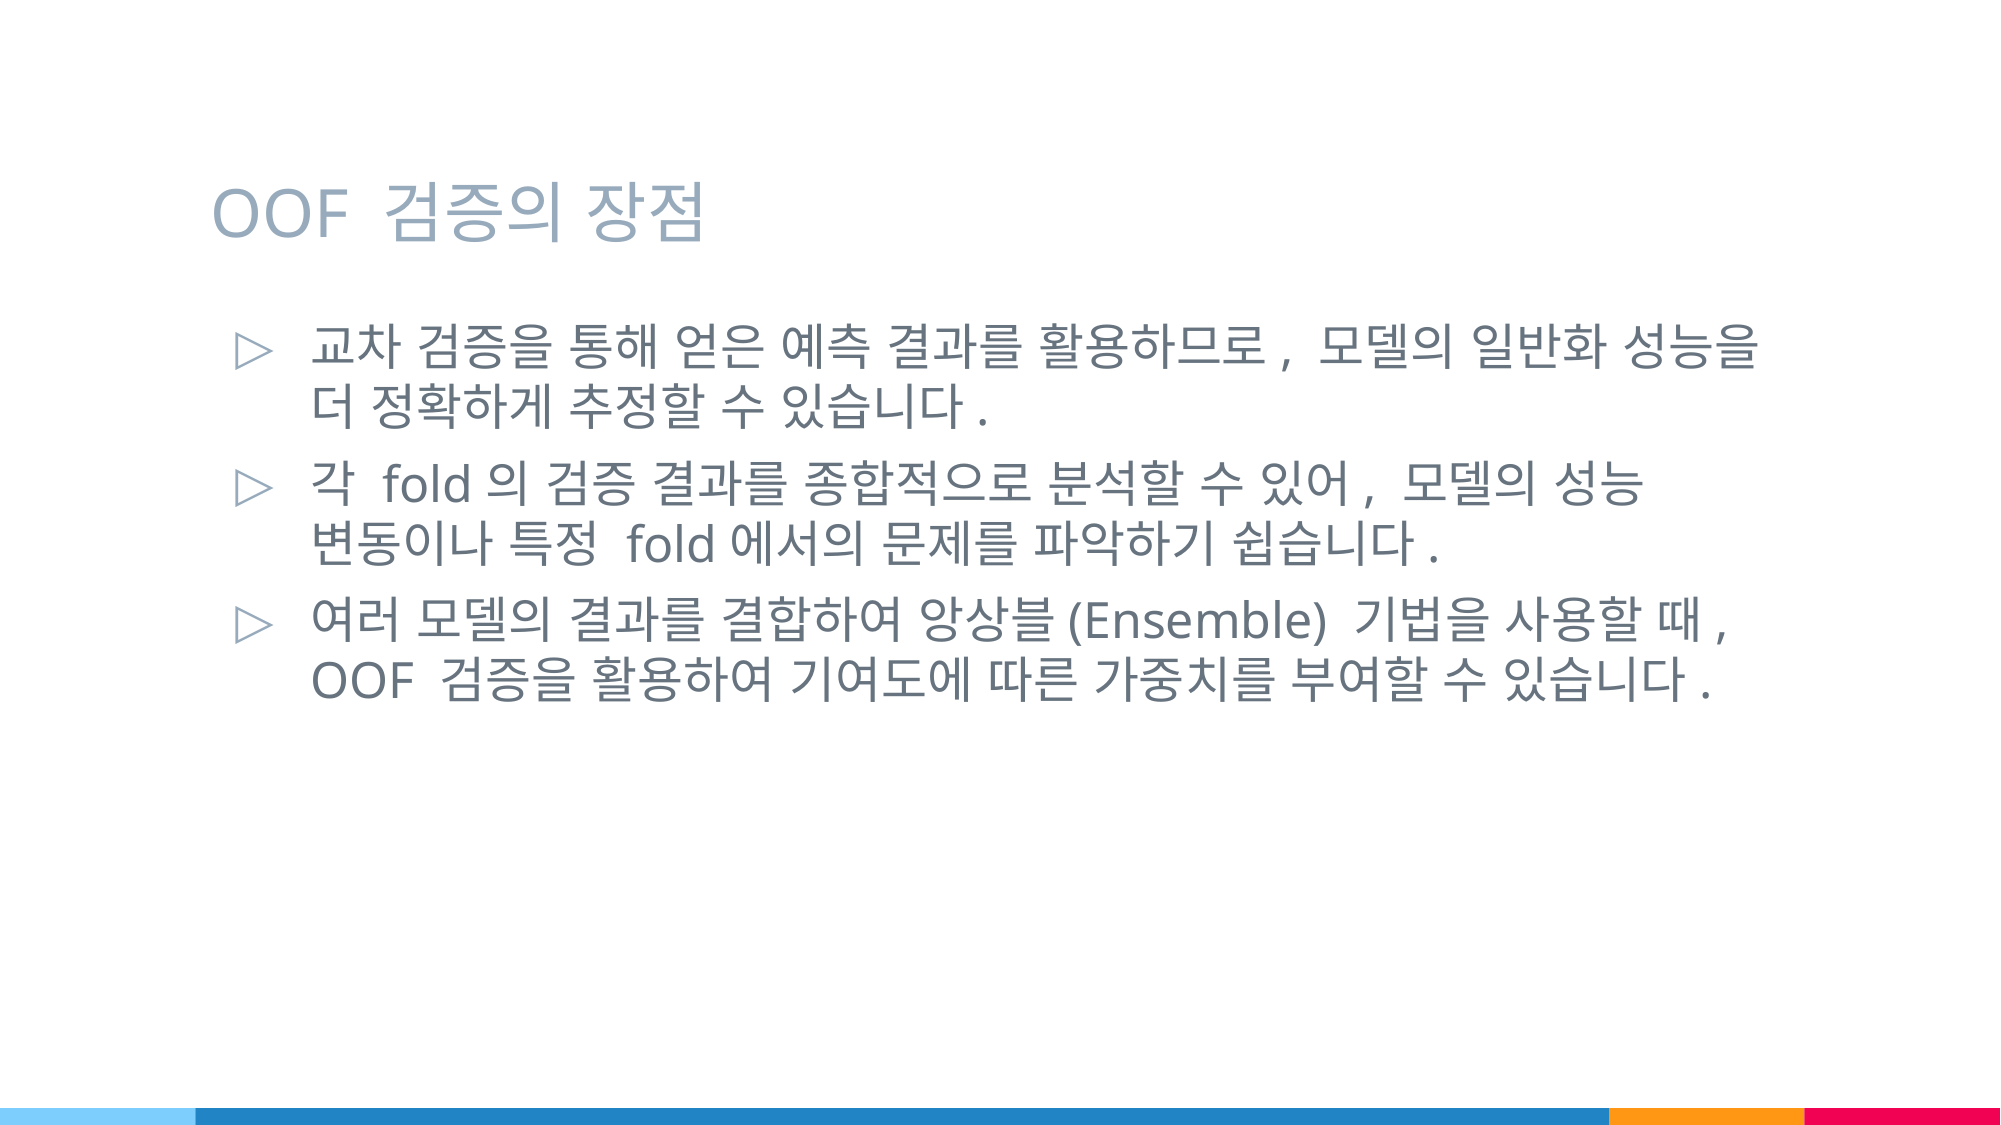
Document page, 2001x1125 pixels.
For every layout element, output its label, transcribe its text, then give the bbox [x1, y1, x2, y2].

title OOF 검증의 장점 [195, 78, 1805, 266]
list 교차 검증을 통해 얻은 예측 결과를 활용하므로, 모델의 일반화 성능을 더 정확하게 추정할 수 있습니다. 각 fold의 검증 결과를 종합적으로 분석할 수 있어, 모델의 성능 변동이나 특정 fold에서의 문제를 파악하기 쉽습니다. 여러 모델의 결과를 결합하여 앙상블(Ensemble) 기법을 사용할 때, OOF 검증을 활용하여 기여도에 따른 가중치를 부여할 수 있습니다. [195, 300, 1805, 1078]
